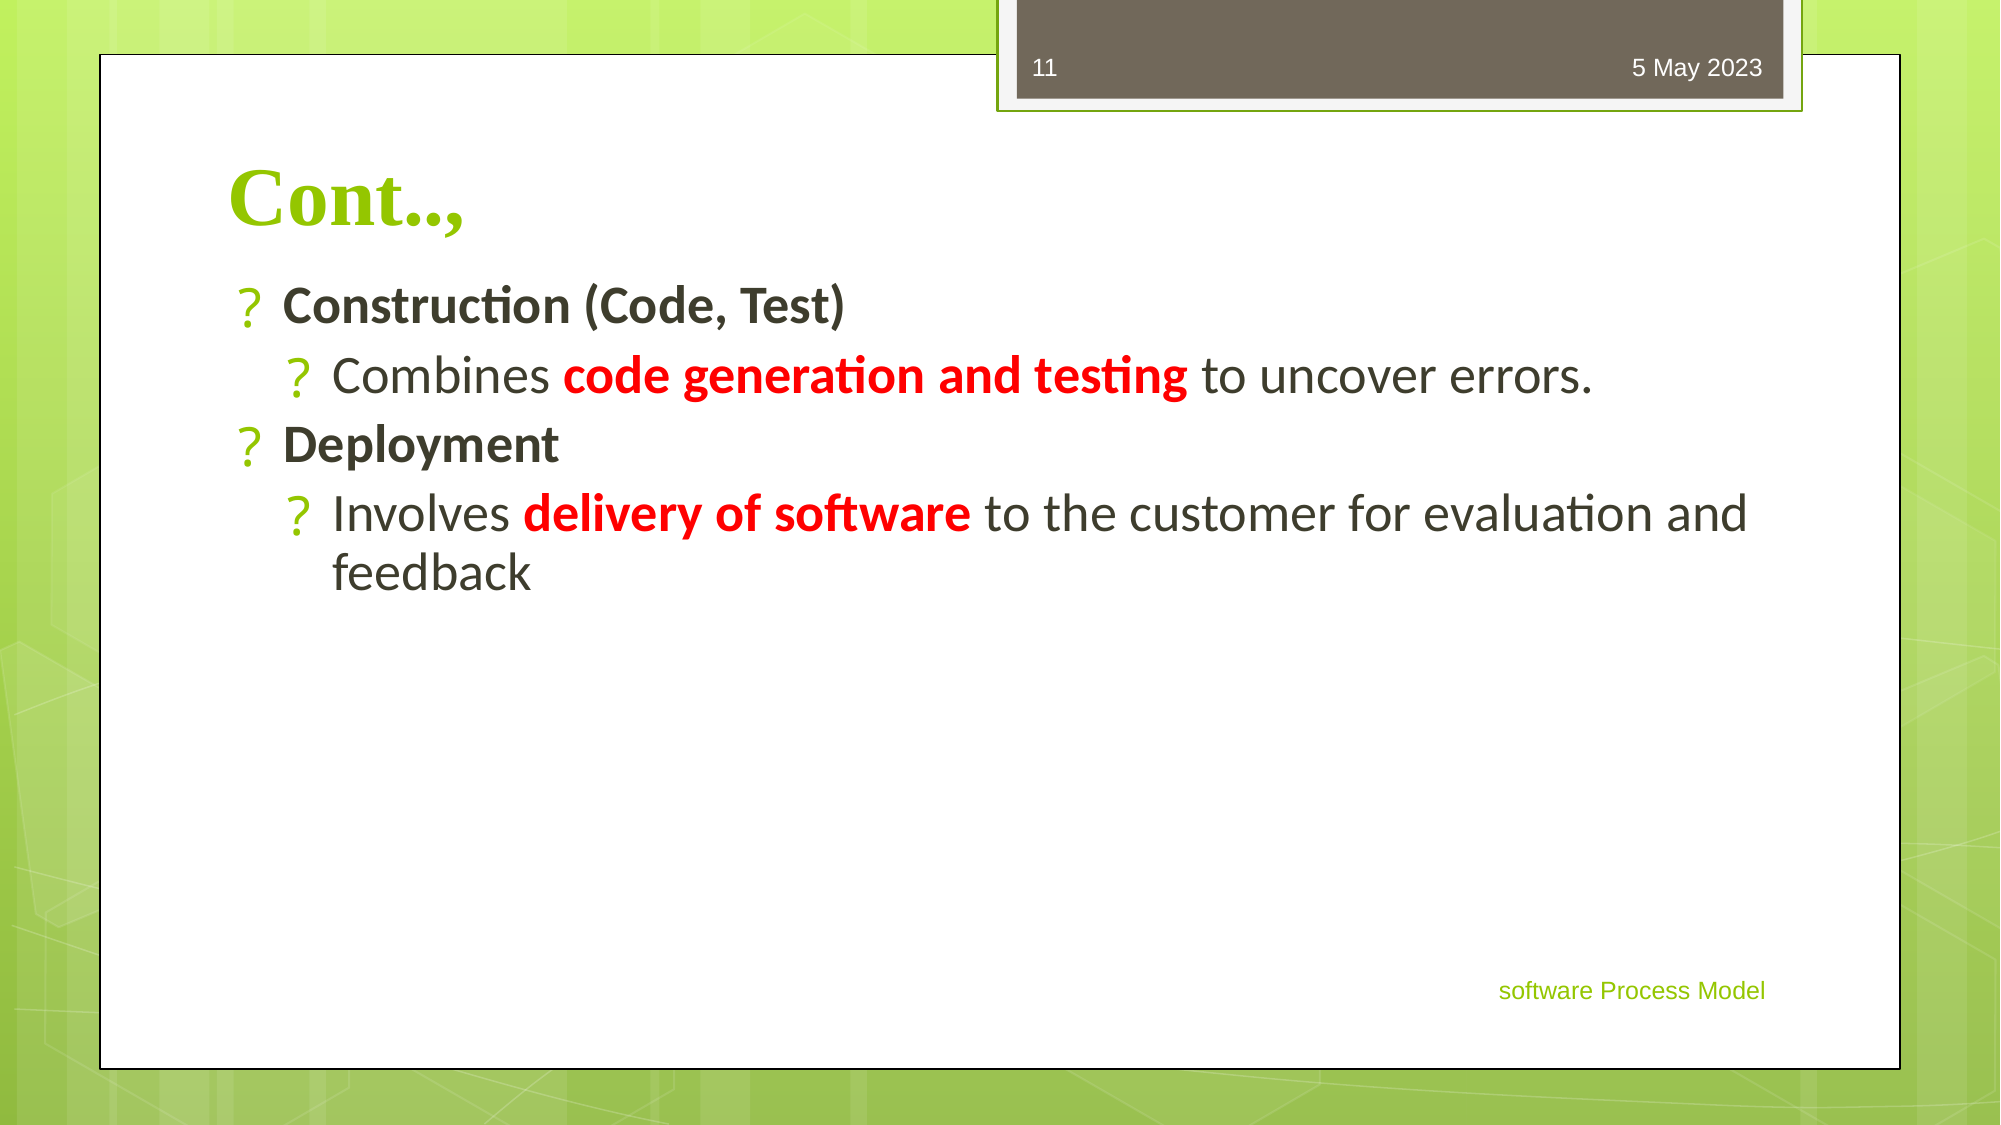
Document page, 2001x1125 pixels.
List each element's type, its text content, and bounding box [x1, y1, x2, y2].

title Cont.., [212, 117, 1574, 250]
footer software Process Model [1015, 960, 1782, 1020]
slide_number 11 [1016, 36, 1309, 97]
list Construction (Code, Test) Combines code generation and testing to uncover errors. Deployment Involves delivery of software to the customer for evaluation and feedback [212, 269, 1788, 957]
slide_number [1311, 36, 1779, 97]
